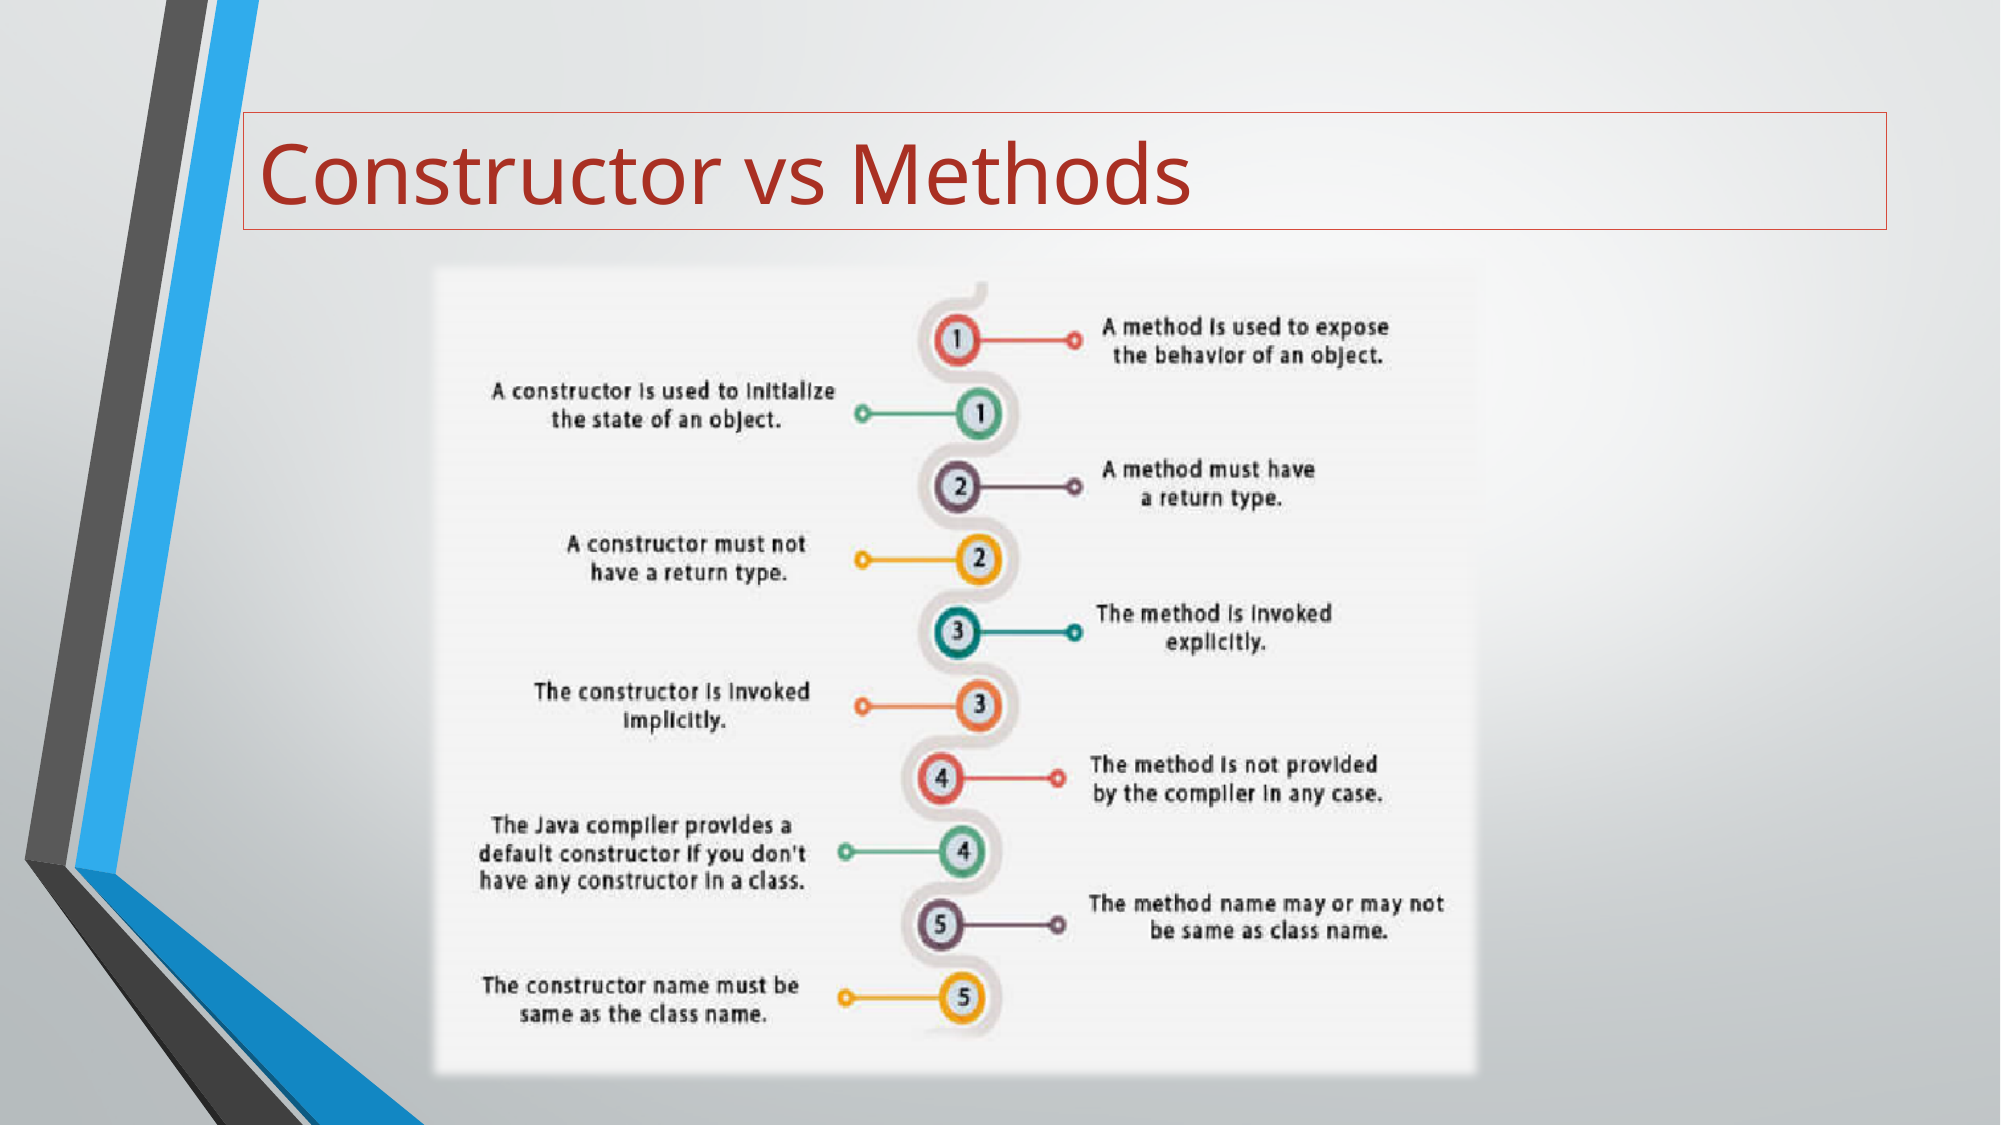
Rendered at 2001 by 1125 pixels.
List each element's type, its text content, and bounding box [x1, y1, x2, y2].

title Constructor vs Methods [243, 112, 1887, 230]
picture [424, 258, 1486, 1084]
